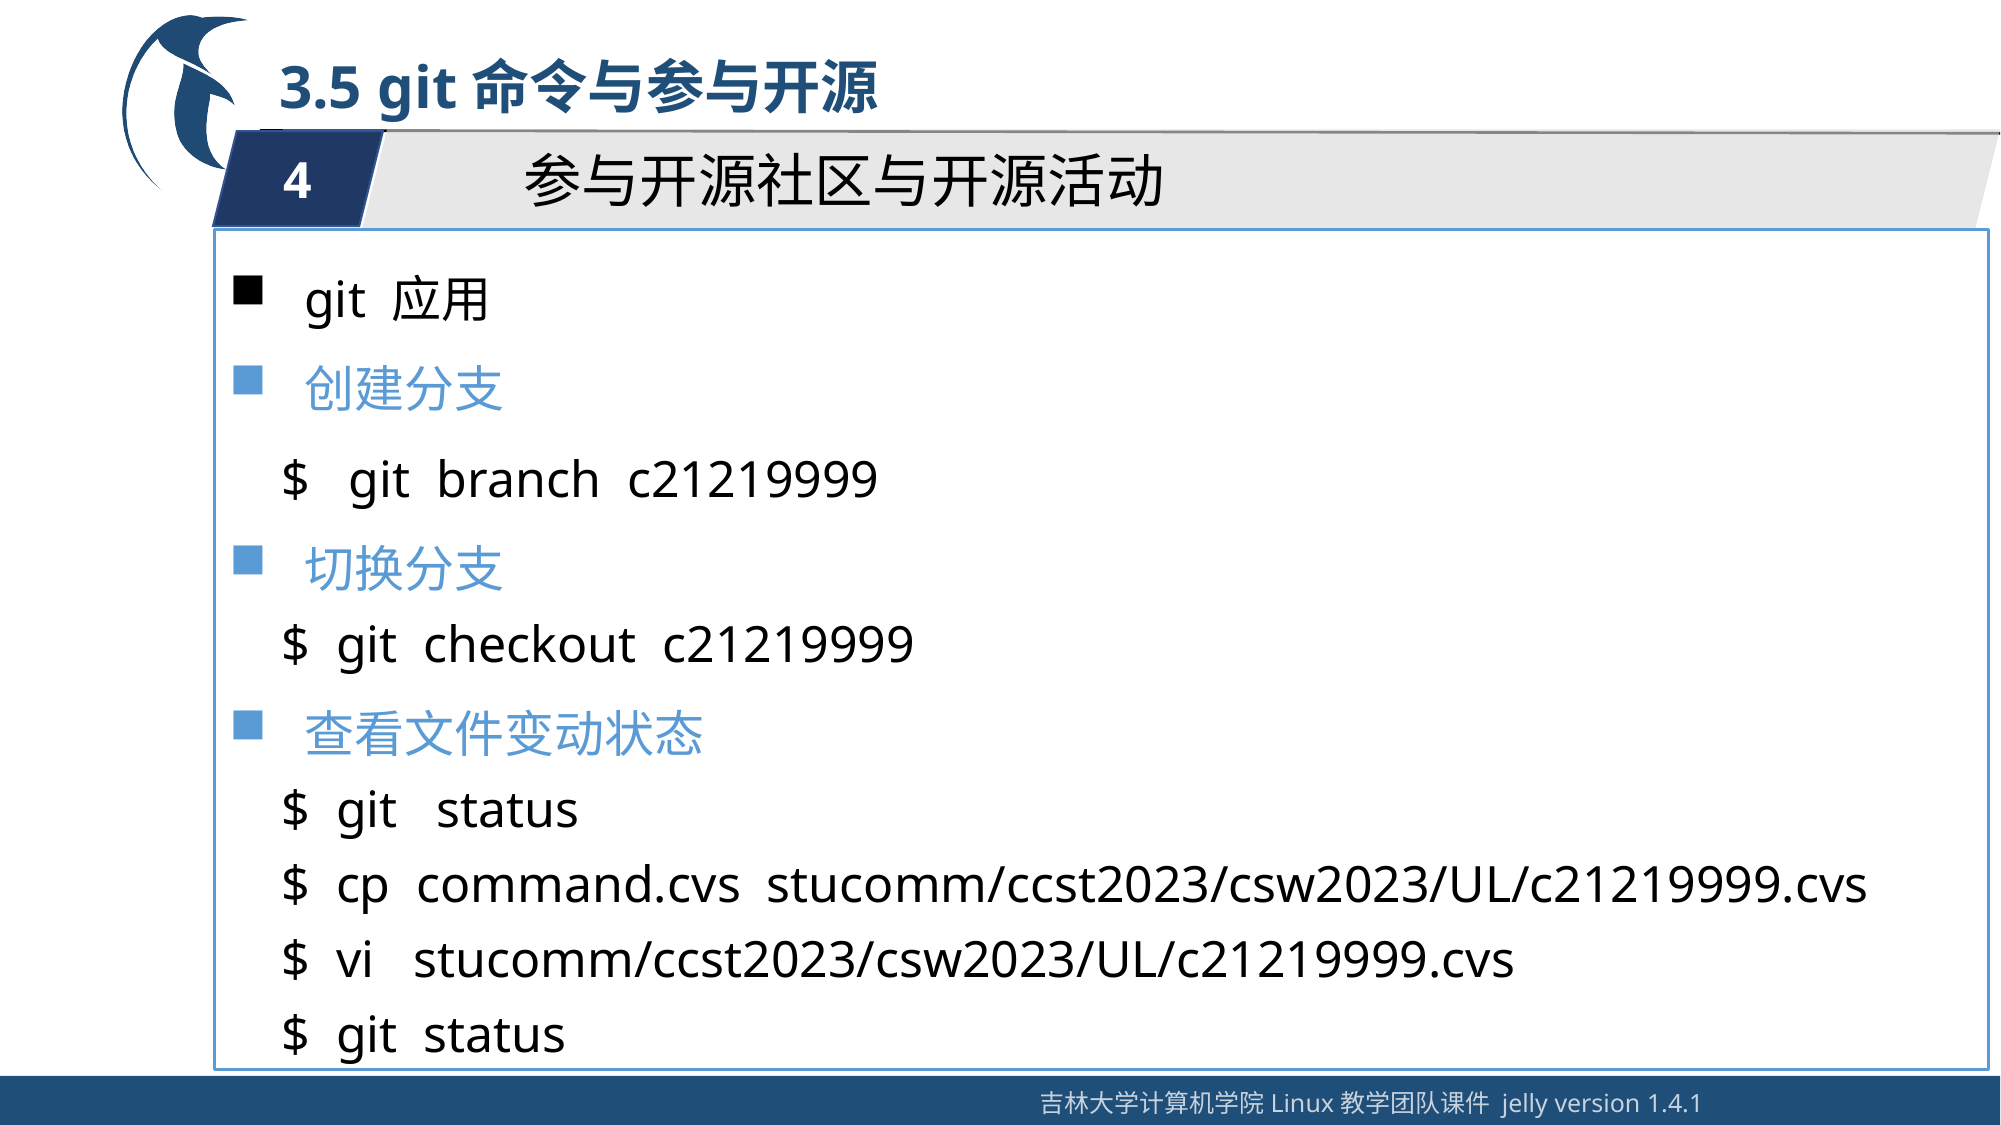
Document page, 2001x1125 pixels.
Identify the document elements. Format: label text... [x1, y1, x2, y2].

text_box 4 [211, 130, 385, 228]
text_box git 应用 创建分支 $ git branch c21219999 切换分支 $ git checkout c21219999 查看文件变动状态 $ git status $ cp command.cvs stucomm/ccst2023/csw2023/UL/c21219999.cvs $ vi stucomm/ccst2023/csw2023/UL/c21219999.cvs $ git status [214, 229, 1989, 1070]
text_box 参与开源社区与开源活动 [361, 128, 2000, 229]
picture [122, 15, 248, 191]
text_box 3.5 git命令与参与开源 [264, 42, 1097, 128]
